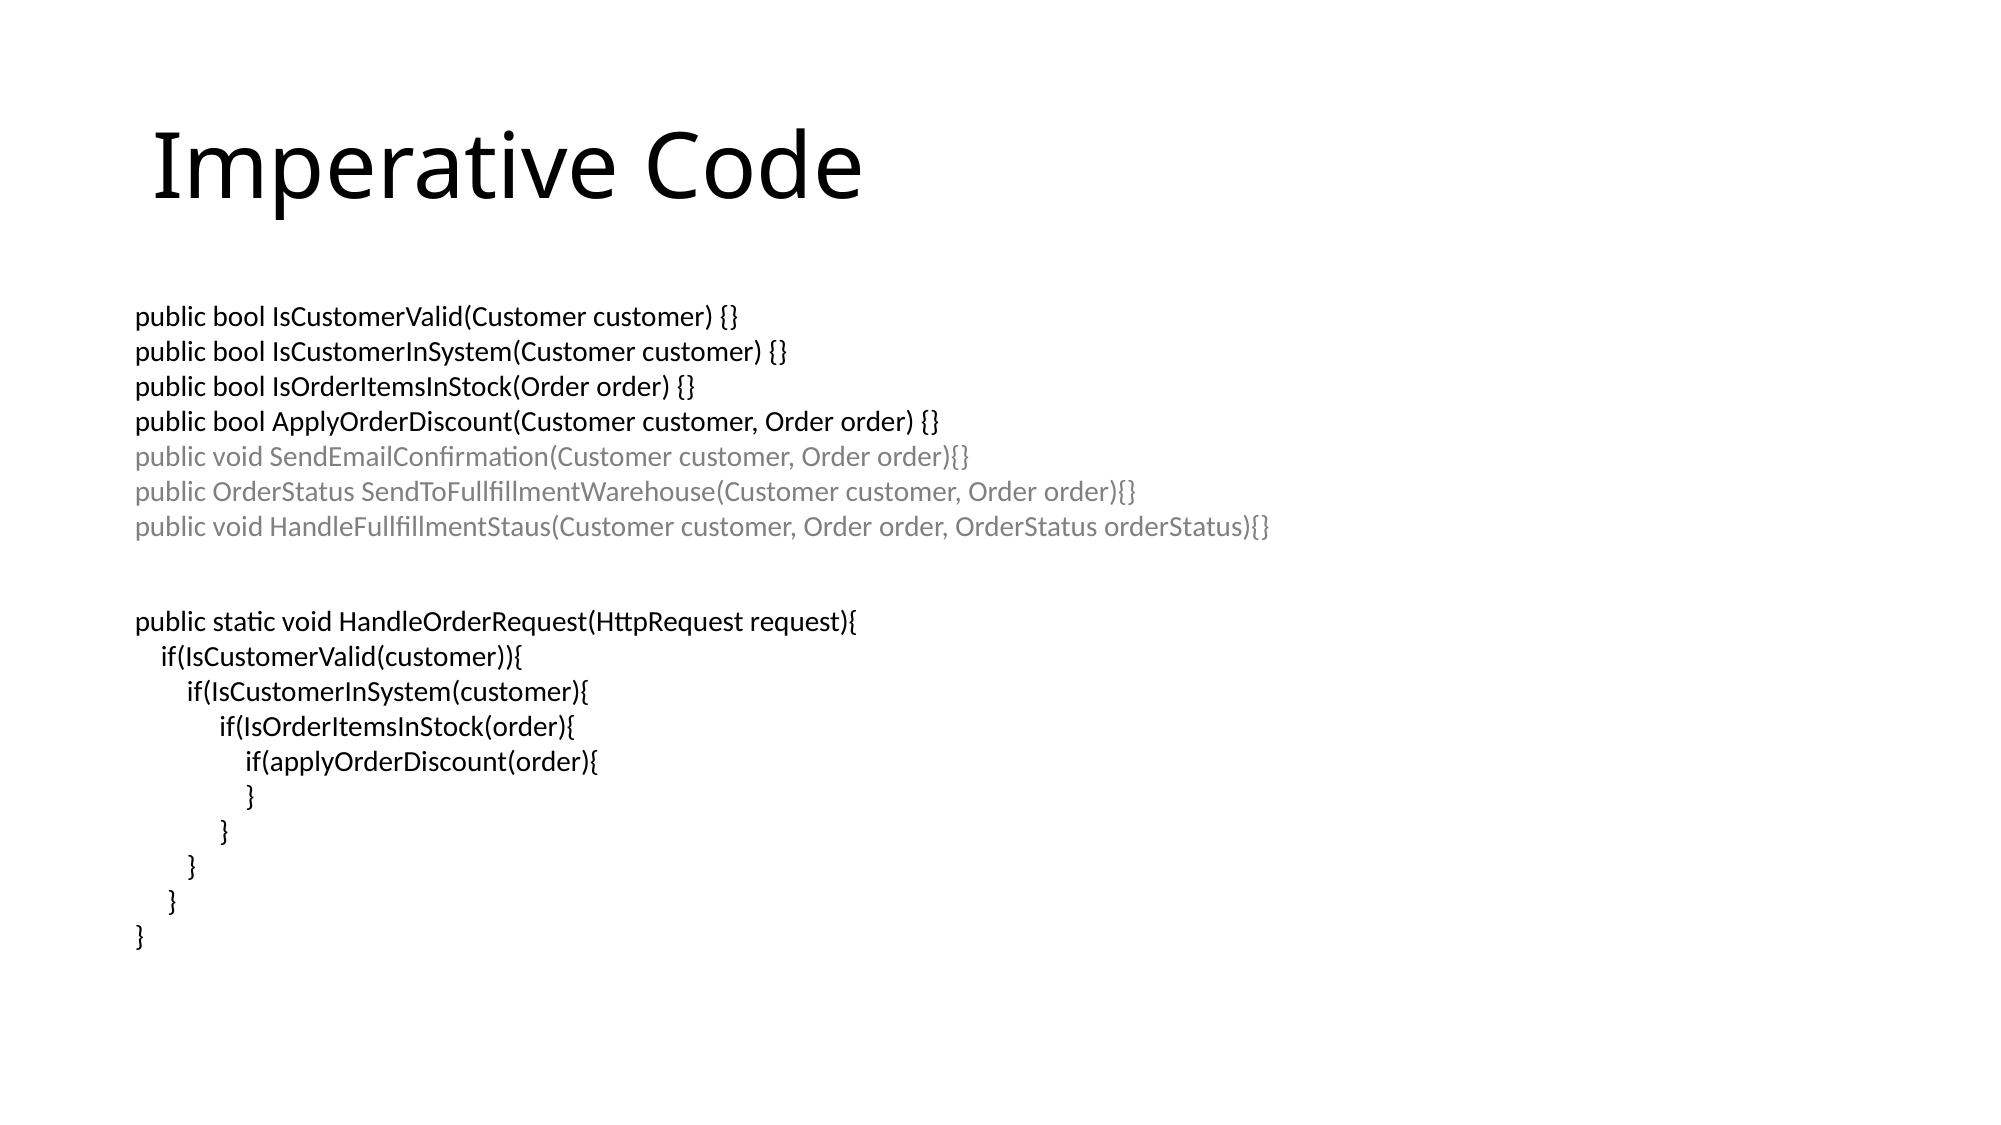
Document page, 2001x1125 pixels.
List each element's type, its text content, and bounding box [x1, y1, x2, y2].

title Imperative Code [137, 59, 1863, 278]
text_box public static void HandleOrderRequest(HttpRequest request){ if(IsCustomerValid(customer)){ if(IsCustomerInSystem(customer){ if(IsOrderItemsInStock(order){ if(applyOrderDiscount(order){ } } } } } [120, 594, 1320, 1005]
text_box public bool IsCustomerValid(Customer customer) {} public bool IsCustomerInSystem(Customer customer) {} public bool IsOrderItemsInStock(Order order) {} public bool ApplyOrderDiscount(Customer customer, Order order) {} public void SendEmailConfirmation(Customer customer, Order order){} public OrderStatus SendToFullfillmentWarehouse(Customer customer, Order order){} public void HandleFullfillmentStaus(Customer customer, Order order, OrderStatus orderStatus){} [120, 290, 1731, 595]
